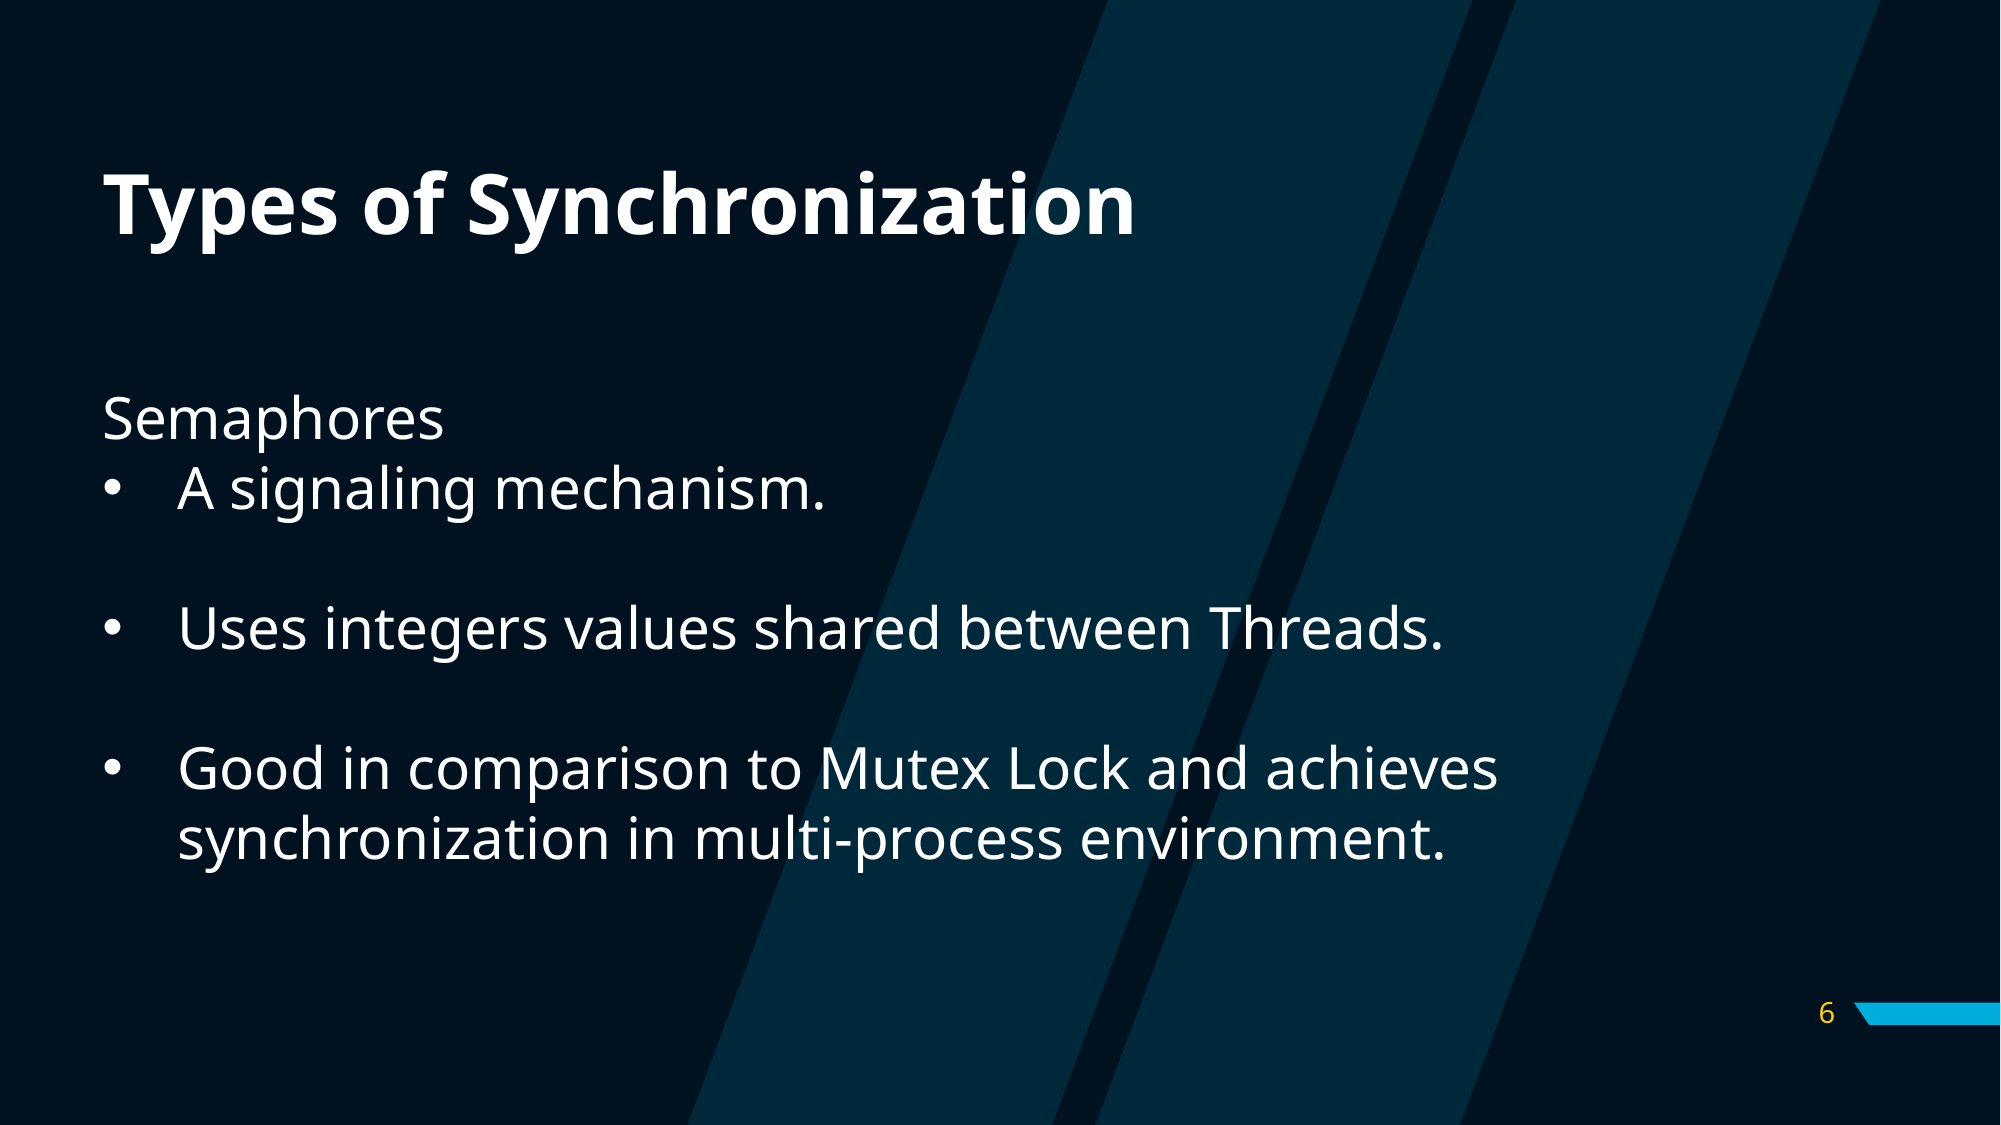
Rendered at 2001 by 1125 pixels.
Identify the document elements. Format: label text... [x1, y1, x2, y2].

slide_number 6 [1760, 984, 1851, 1045]
title Types of Synchronization [87, 121, 1379, 294]
text_box Semaphores A signaling mechanism. Uses integers values shared between Threads. Good in comparison to Mutex Lock and achieves synchronization in multi-process environment. [87, 373, 1851, 949]
